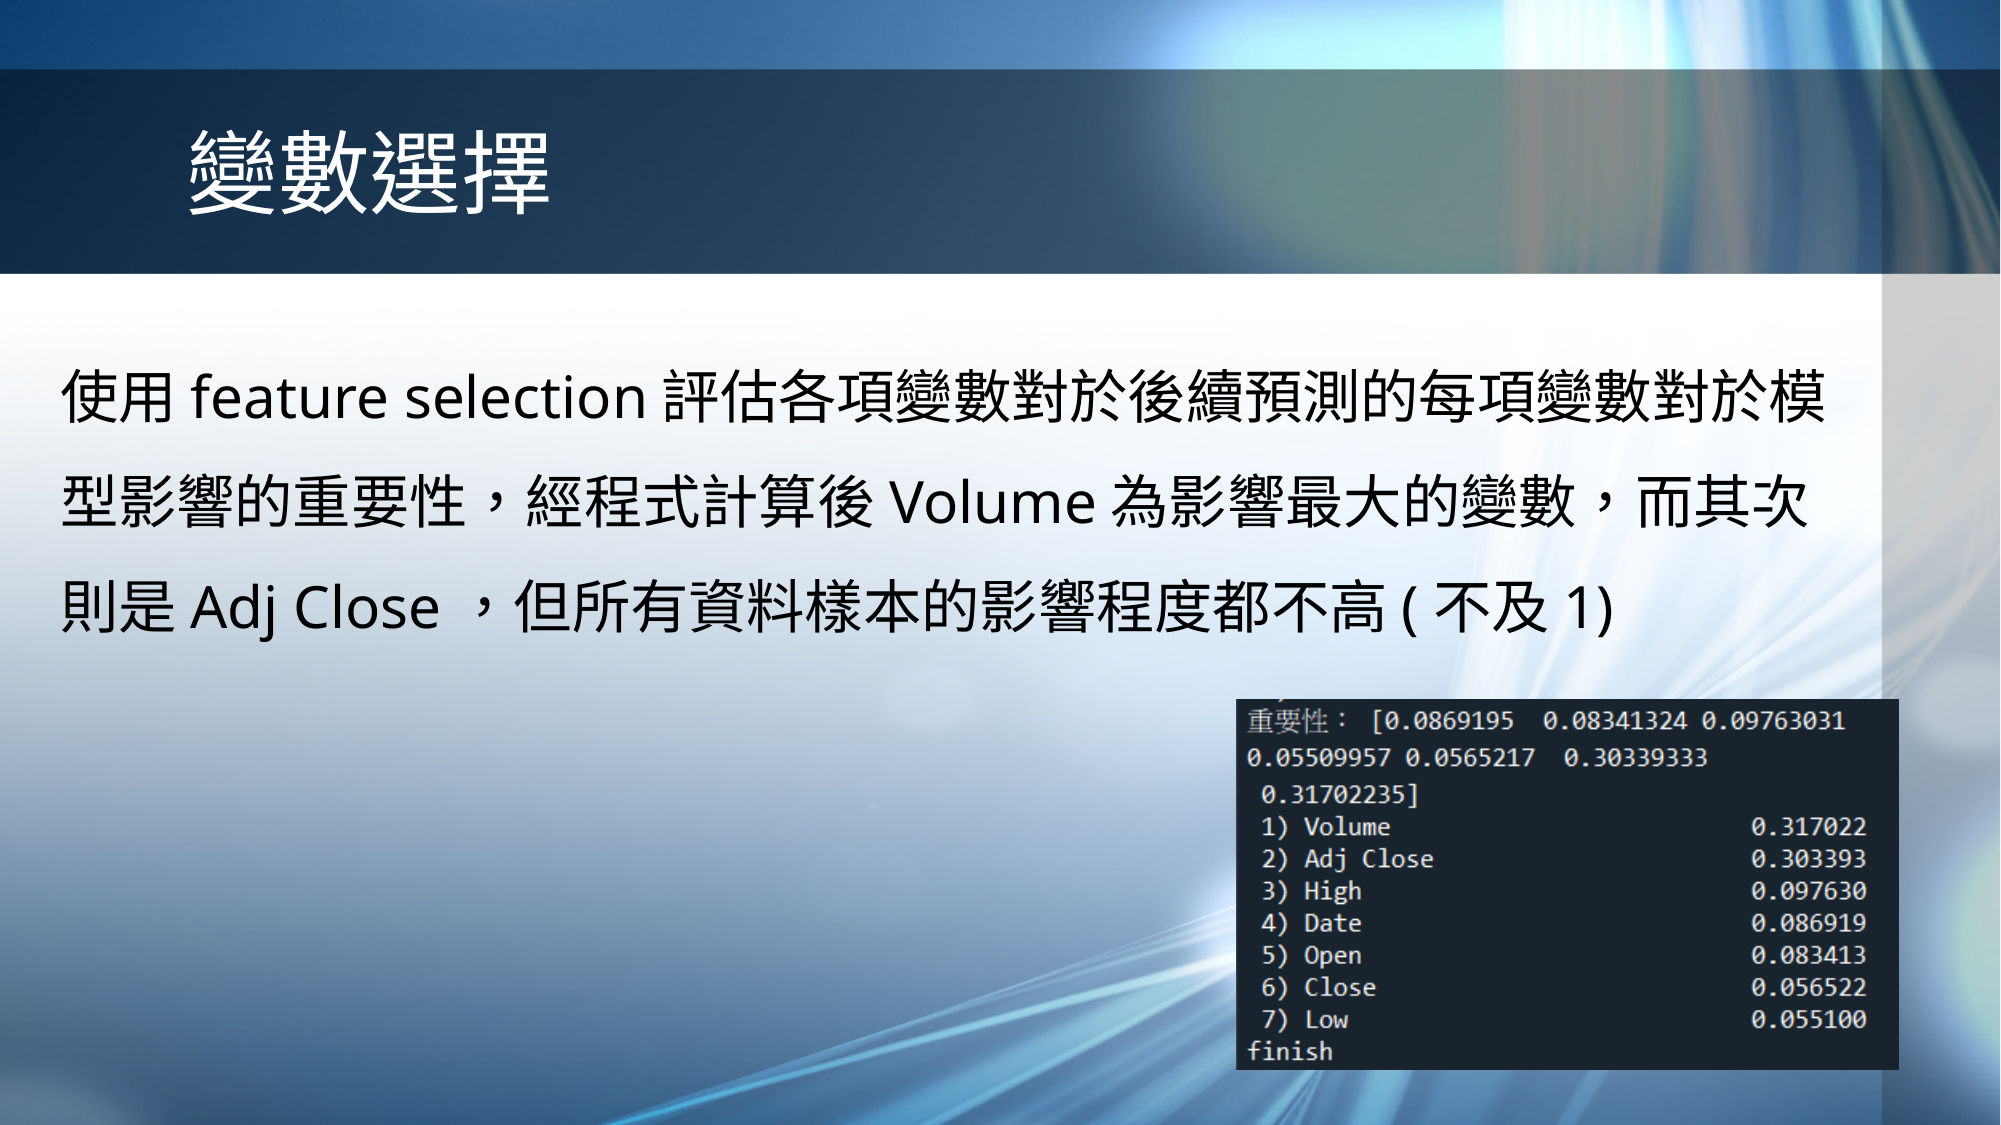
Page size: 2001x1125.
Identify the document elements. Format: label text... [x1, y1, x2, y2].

picture [0, 0, 2001, 1125]
title 變數選擇 [0, 76, 743, 265]
text_box 使用feature selection評估各項變數對於後續預測的每項變數對於模型影響的重要性，經程式計算後Volume為影響最大的變數，而其次則是Adj Close，但所有資料樣本的影響程度都不高(不及1) [45, 318, 1880, 648]
